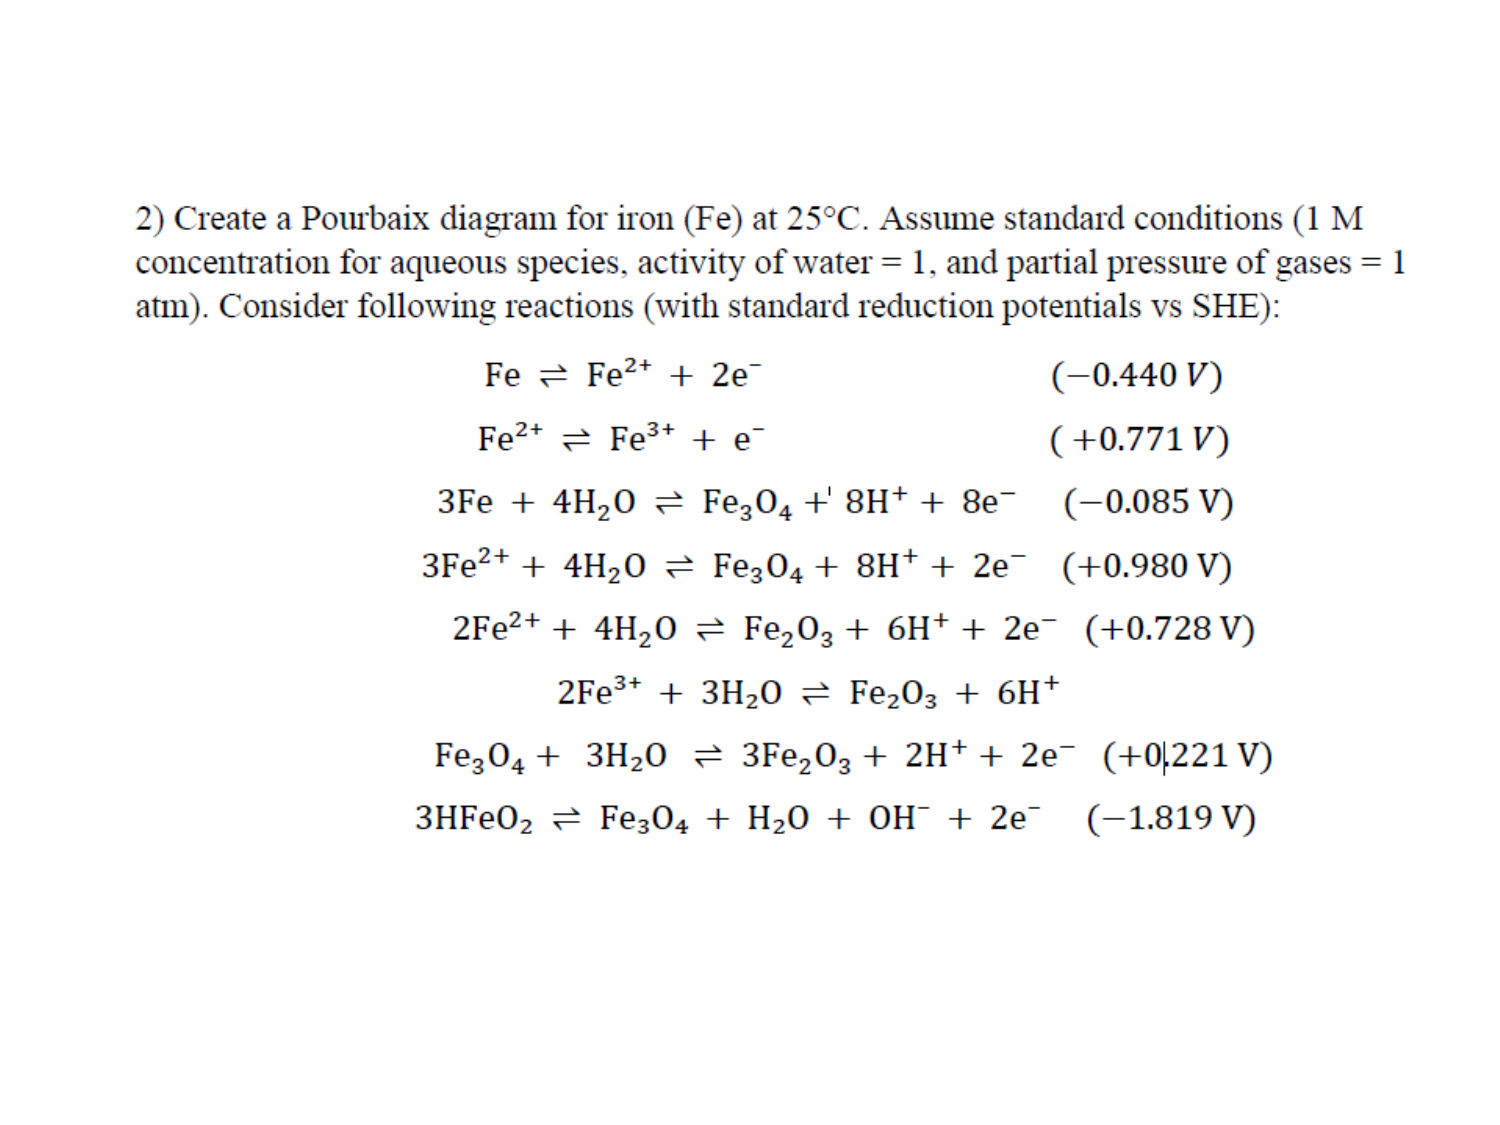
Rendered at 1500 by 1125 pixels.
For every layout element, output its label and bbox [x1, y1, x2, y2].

picture [86, 183, 1414, 942]
